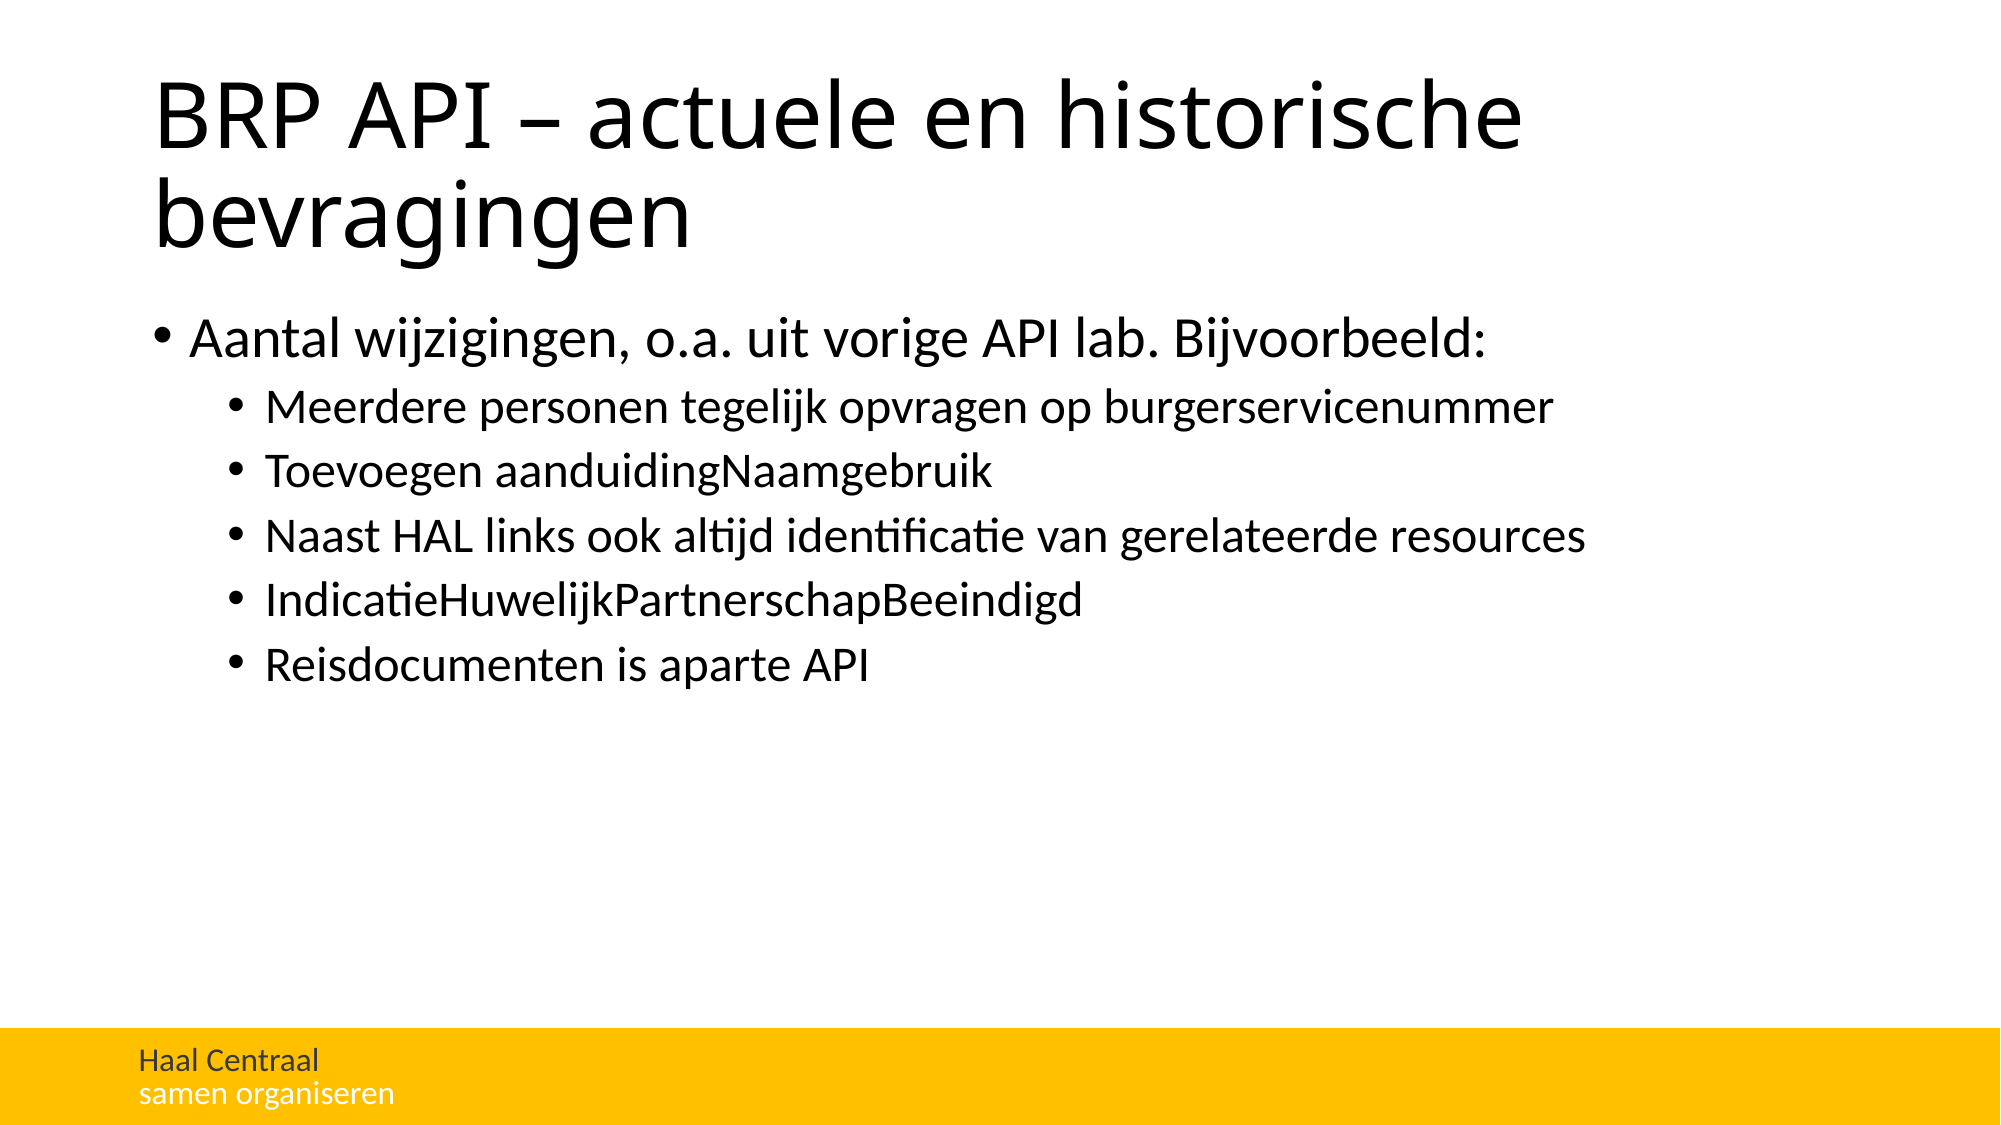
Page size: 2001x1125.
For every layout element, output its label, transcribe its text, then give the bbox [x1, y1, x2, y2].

title BRP API – actuele en historische bevragingen [137, 59, 1863, 278]
list Aantal wijzigingen, o.a. uit vorige API lab. Bijvoorbeeld: Meerdere personen tegelijk opvragen op burgerservicenummer Toevoegen aanduidingNaamgebruik Naast HAL links ook altijd identificatie van gerelateerde resources IndicatieHuwelijkPartnerschapBeeindigd Reisdocumenten is aparte API [137, 299, 1863, 1014]
